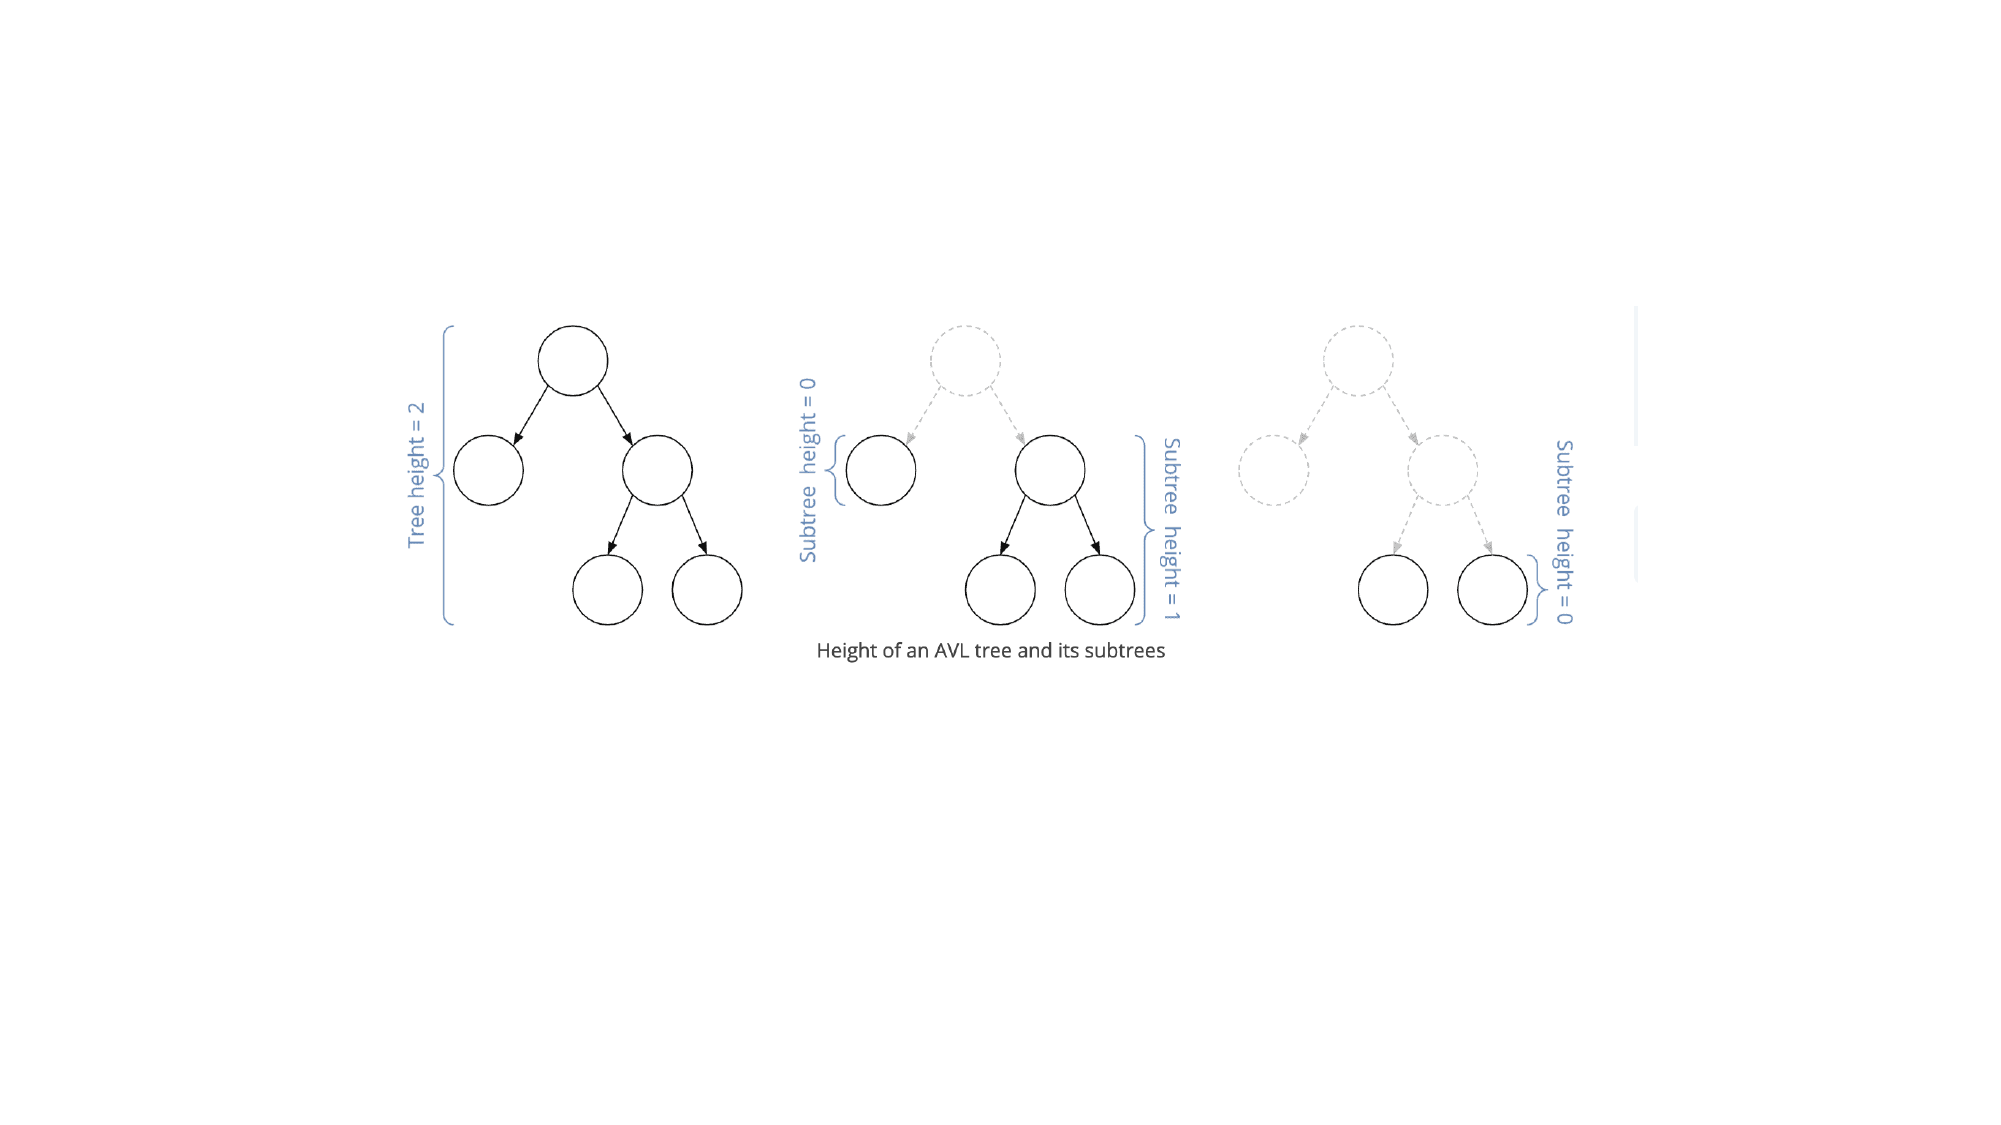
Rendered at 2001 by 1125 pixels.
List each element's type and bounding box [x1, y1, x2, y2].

picture [362, 306, 1638, 707]
